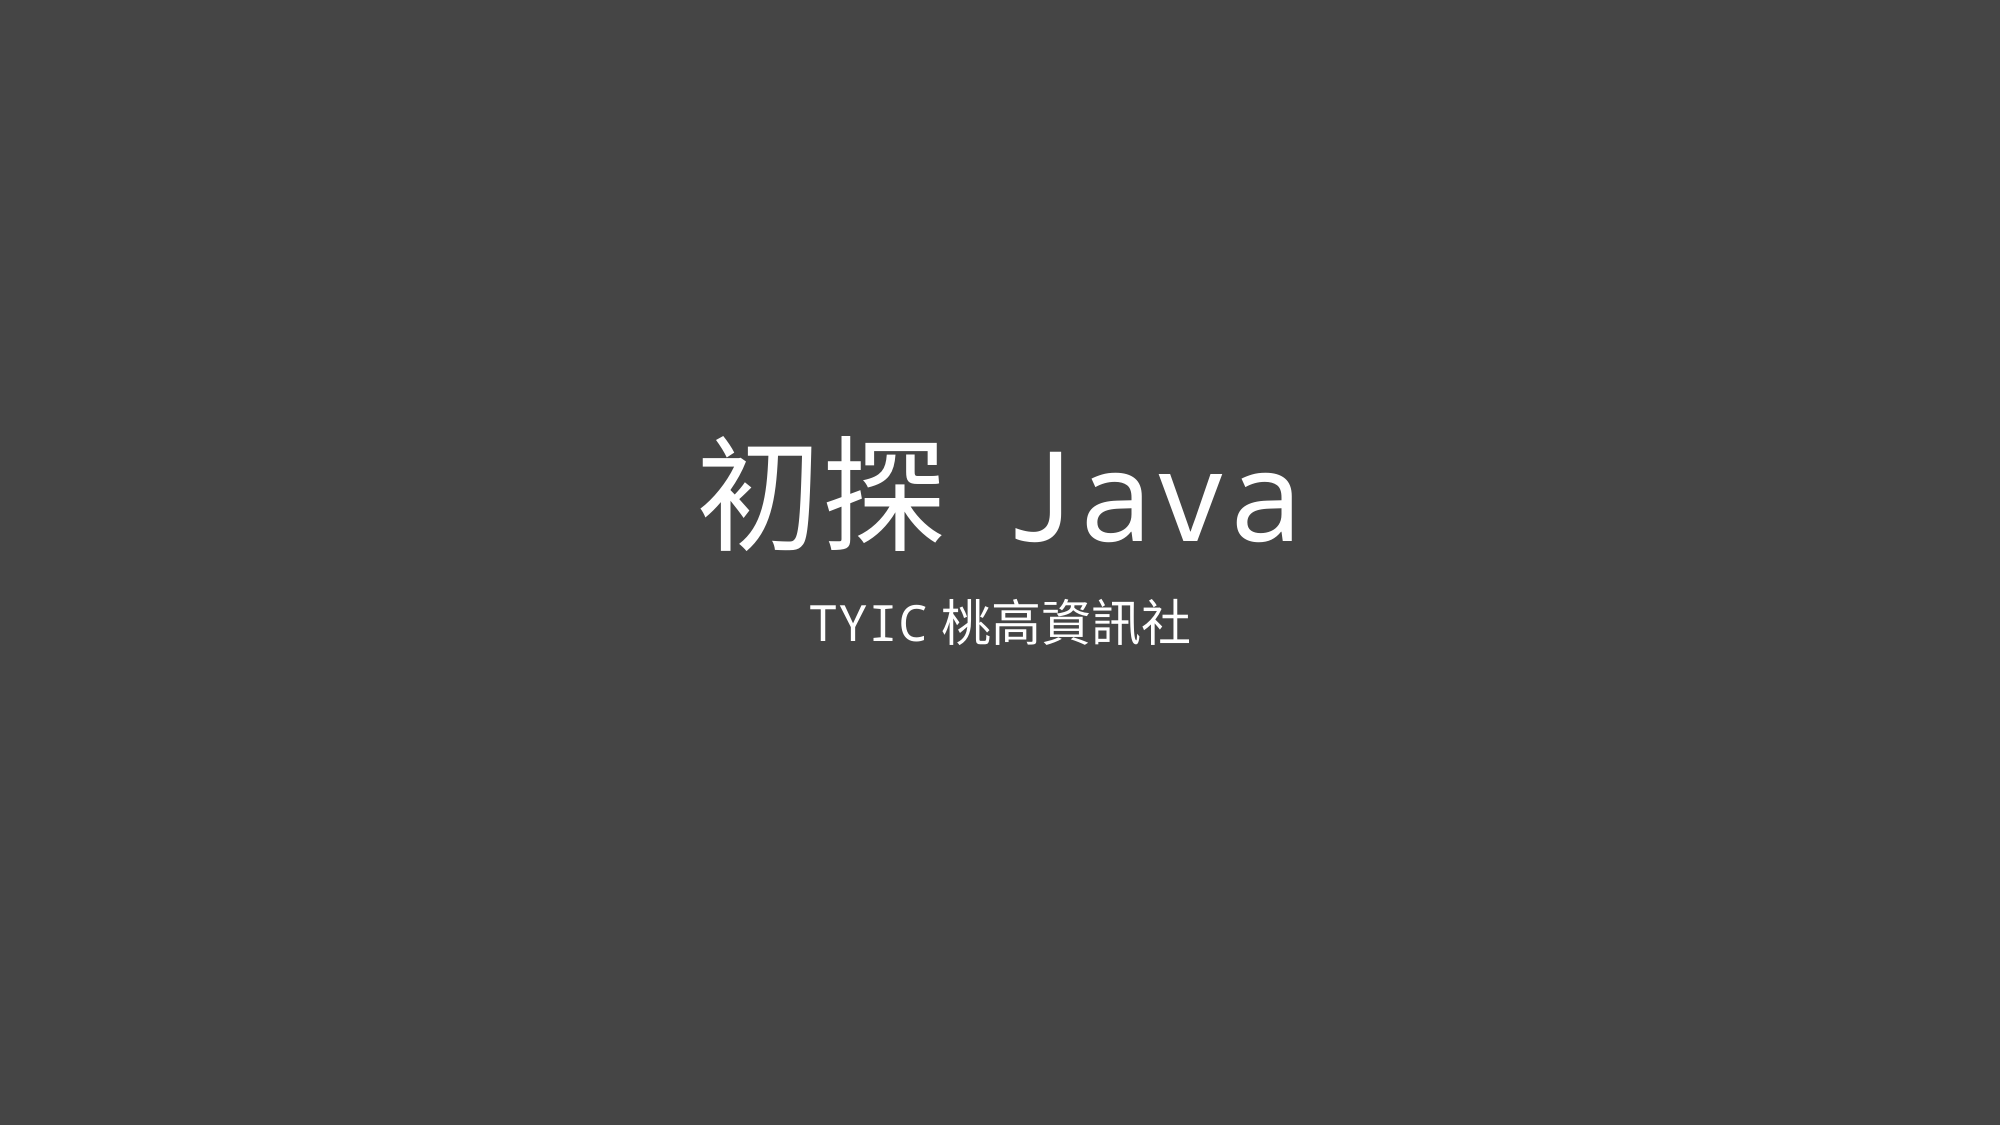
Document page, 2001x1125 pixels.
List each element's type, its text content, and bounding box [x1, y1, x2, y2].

subtitle TYIC桃高資訊社 [249, 590, 1750, 863]
title 初探 Java [249, 184, 1750, 576]
